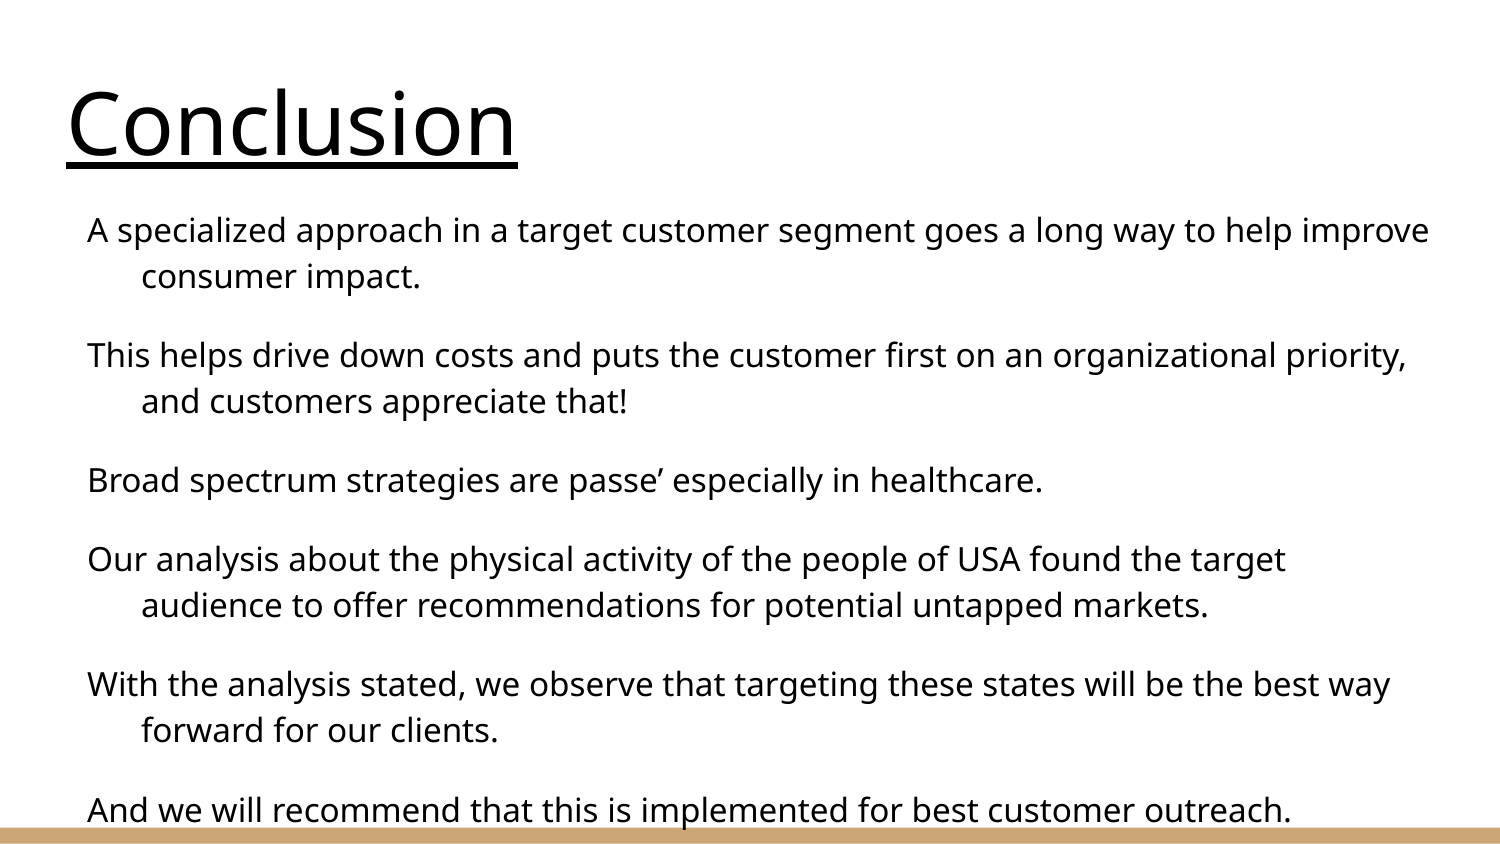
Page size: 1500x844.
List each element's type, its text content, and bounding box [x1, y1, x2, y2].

list A specialized approach in a target customer segment goes a long way to help improve consumer impact. This helps drive down costs and puts the customer first on an organizational priority, and customers appreciate that! Broad spectrum strategies are passe’ especially in healthcare. Our analysis about the physical activity of the people of USA found the target audience to offer recommendations for potential untapped markets. With the analysis stated, we observe that targeting these states will be the best way forward for our clients. And we will recommend that this is implemented for best customer outreach. [51, 188, 1449, 739]
title Conclusion [51, 51, 1449, 188]
